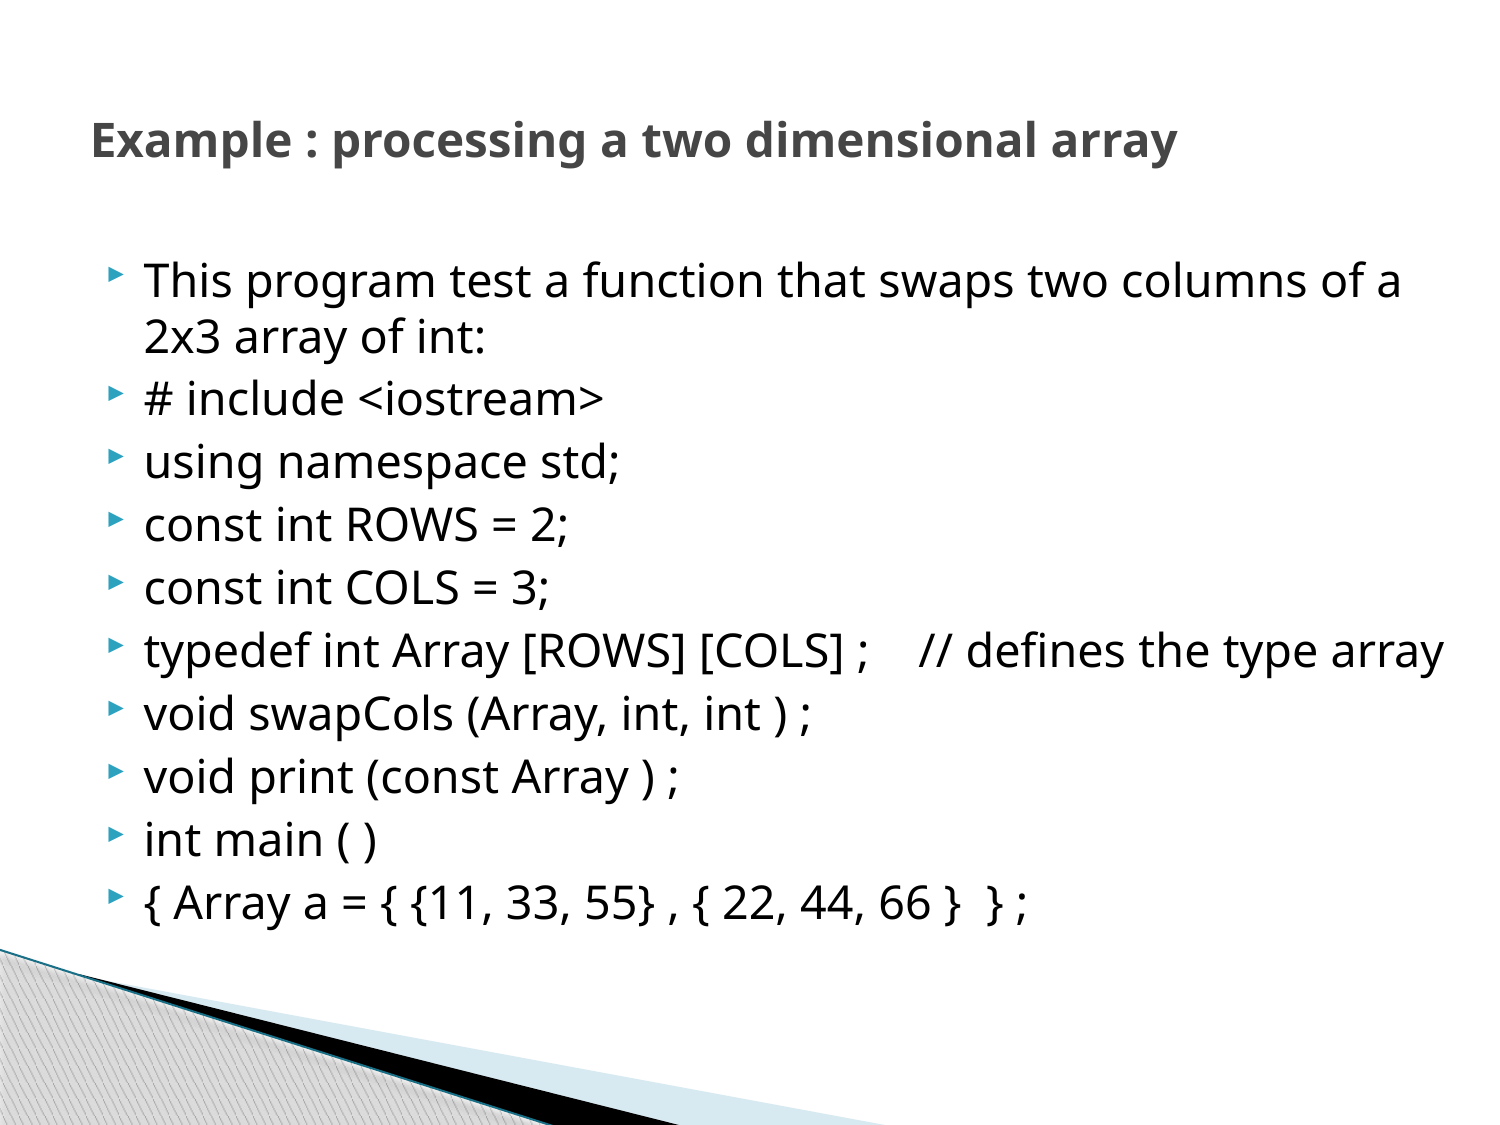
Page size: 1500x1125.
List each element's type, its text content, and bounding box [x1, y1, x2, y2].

list This program test a function that swaps two columns of a 2x3 array of int: # include <iostream> using namespace std; const int ROWS = 2; const int COLS = 3; typedef int Array [ROWS] [COLS] ; // defines the type array void swapCols (Array, int, int ) ; void print (const Array ) ; int main ( ) { Array a = { {11, 33, 55} , { 22, 44, 66 } } ; [75, 243, 1471, 986]
title Example : processing a two dimensional array [75, 45, 1425, 233]
